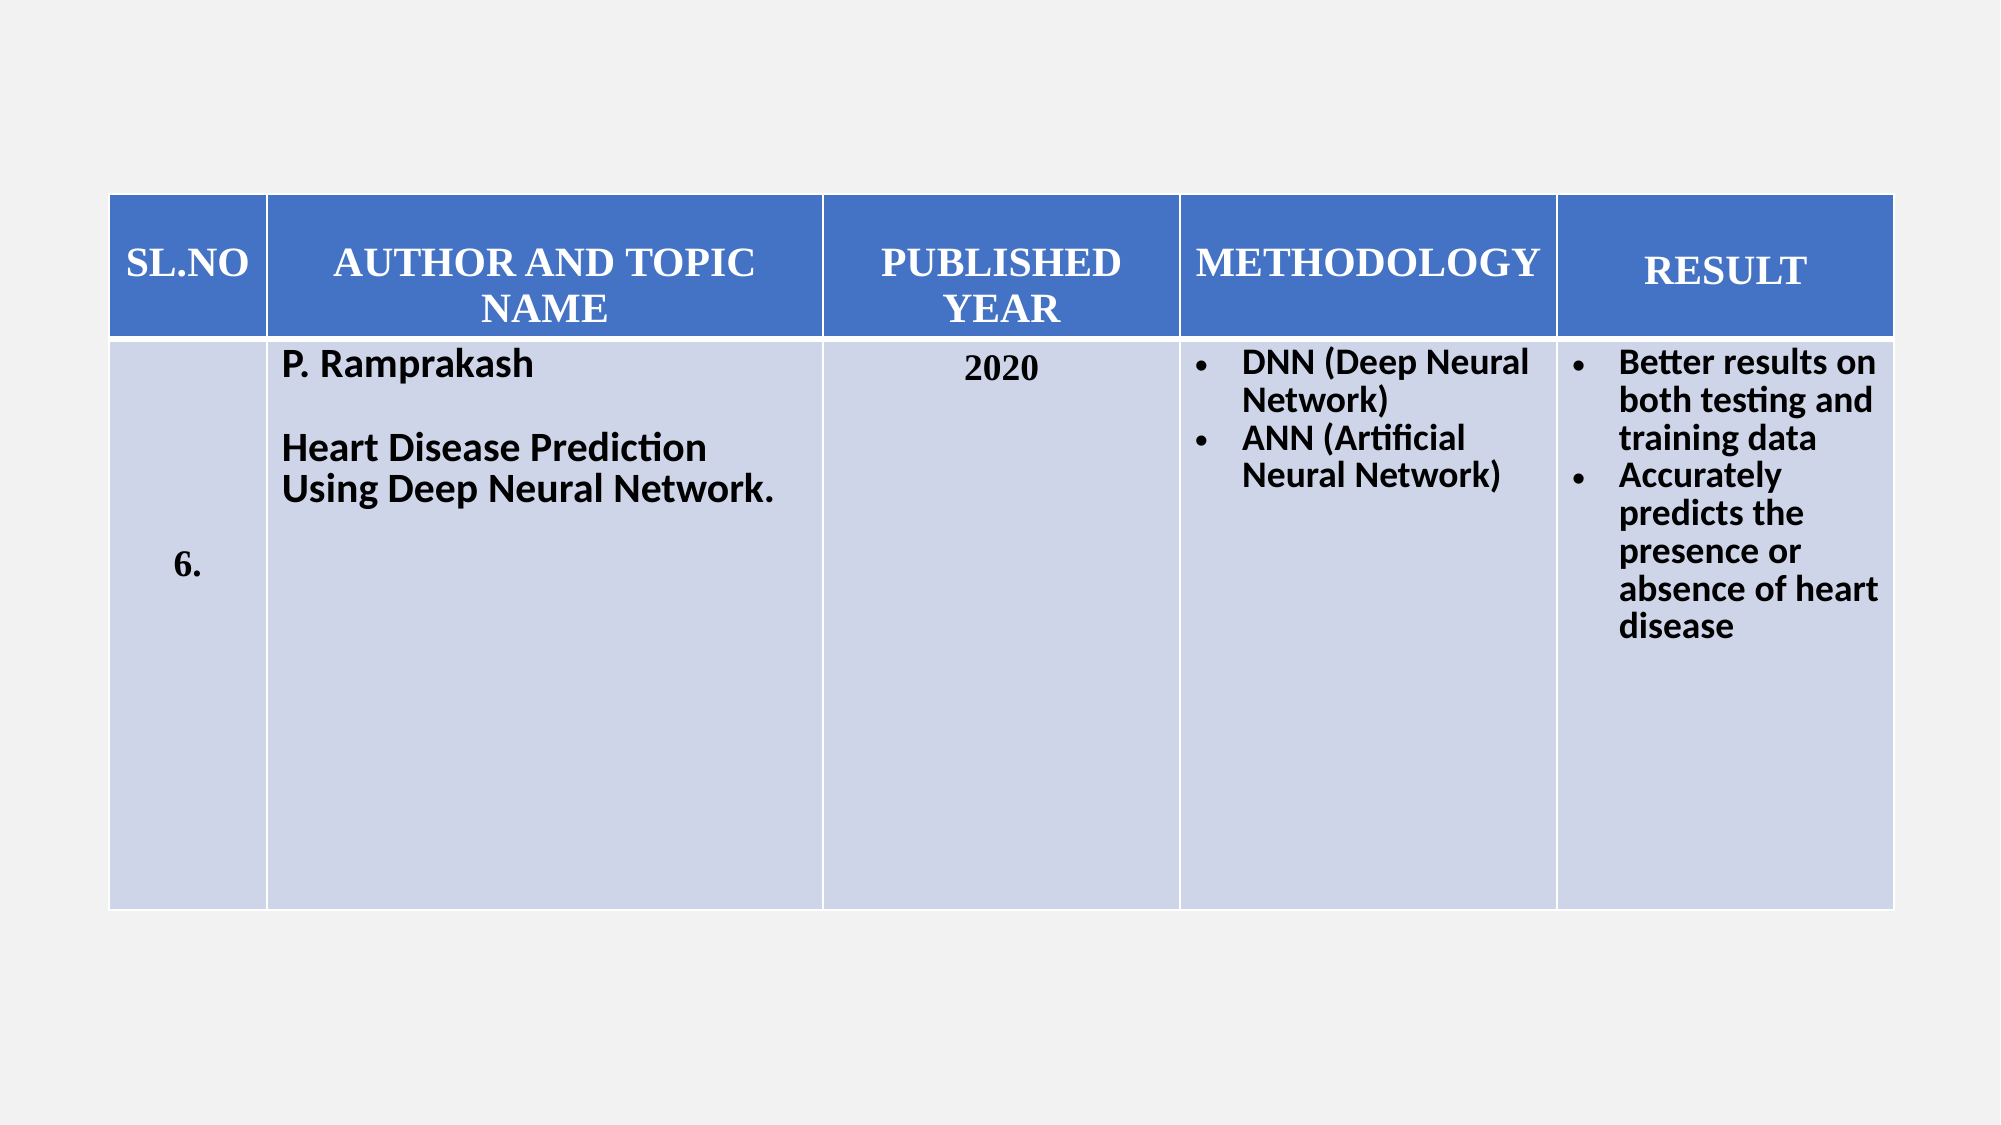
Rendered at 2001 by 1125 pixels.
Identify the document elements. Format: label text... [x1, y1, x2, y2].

table_cell 2020 [824, 342, 1179, 909]
table_header METHODOLOGY [1181, 195, 1556, 336]
table_header AUTHOR AND TOPIC NAME [268, 195, 822, 336]
table_cell 6. [110, 342, 266, 909]
table_header RESULT [1558, 195, 1893, 336]
table_header PUBLISHED YEAR [824, 195, 1179, 336]
table_cell DNN (Deep Neural Network) ANN (Artificial Neural Network) [1181, 342, 1556, 909]
table_header SL.NO [110, 195, 266, 336]
table_cell P. Ramprakash Heart Disease Prediction Using Deep Neural Network. [268, 342, 822, 909]
table_cell Better results on both testing and training data Accurately predicts the presence or absence of heart disease [1558, 342, 1893, 909]
